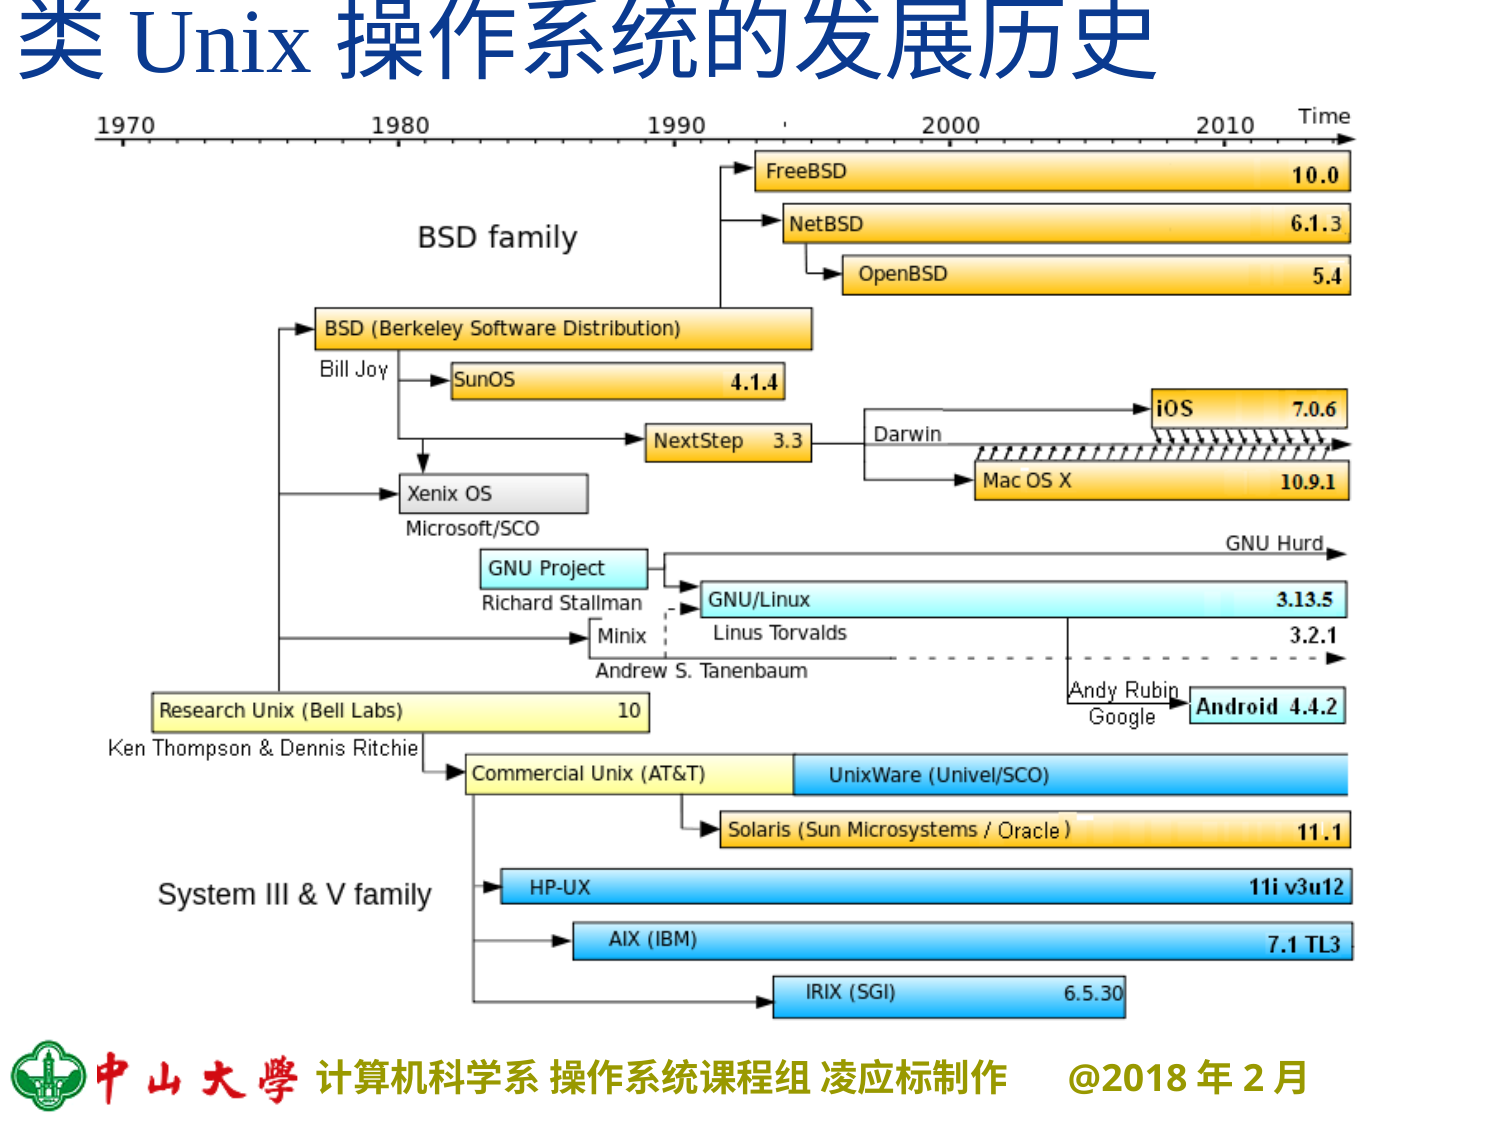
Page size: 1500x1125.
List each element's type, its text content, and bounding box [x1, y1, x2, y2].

picture [89, 103, 1388, 1024]
picture [0, 1037, 307, 1121]
title 类Unix操作系统的发展历史 [0, 0, 1500, 98]
